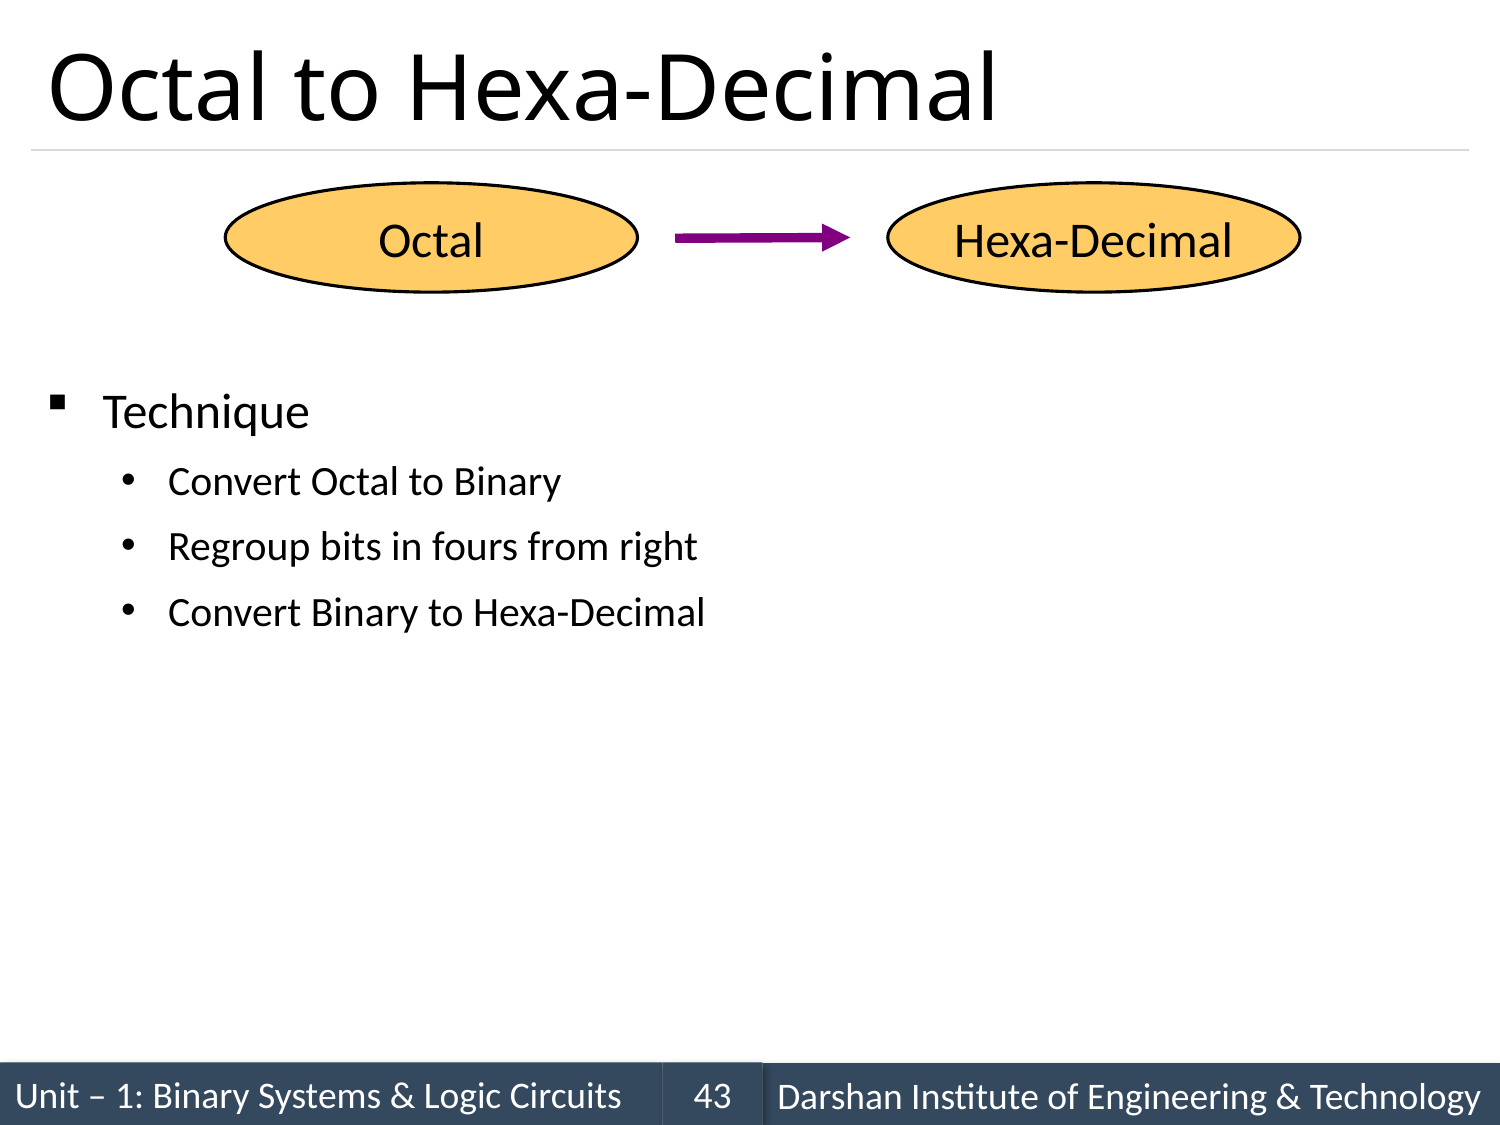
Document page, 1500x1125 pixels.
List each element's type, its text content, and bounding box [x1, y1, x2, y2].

text_box [675, 231, 851, 244]
text_box Octal [225, 182, 638, 293]
title Octal to Hexa-Decimal [31, 17, 1469, 150]
list Technique Convert Octal to Binary Regroup bits in fours from right Convert Binary to Hexa-Decimal [31, 362, 1469, 713]
text_box Hexa-Decimal [887, 182, 1301, 293]
